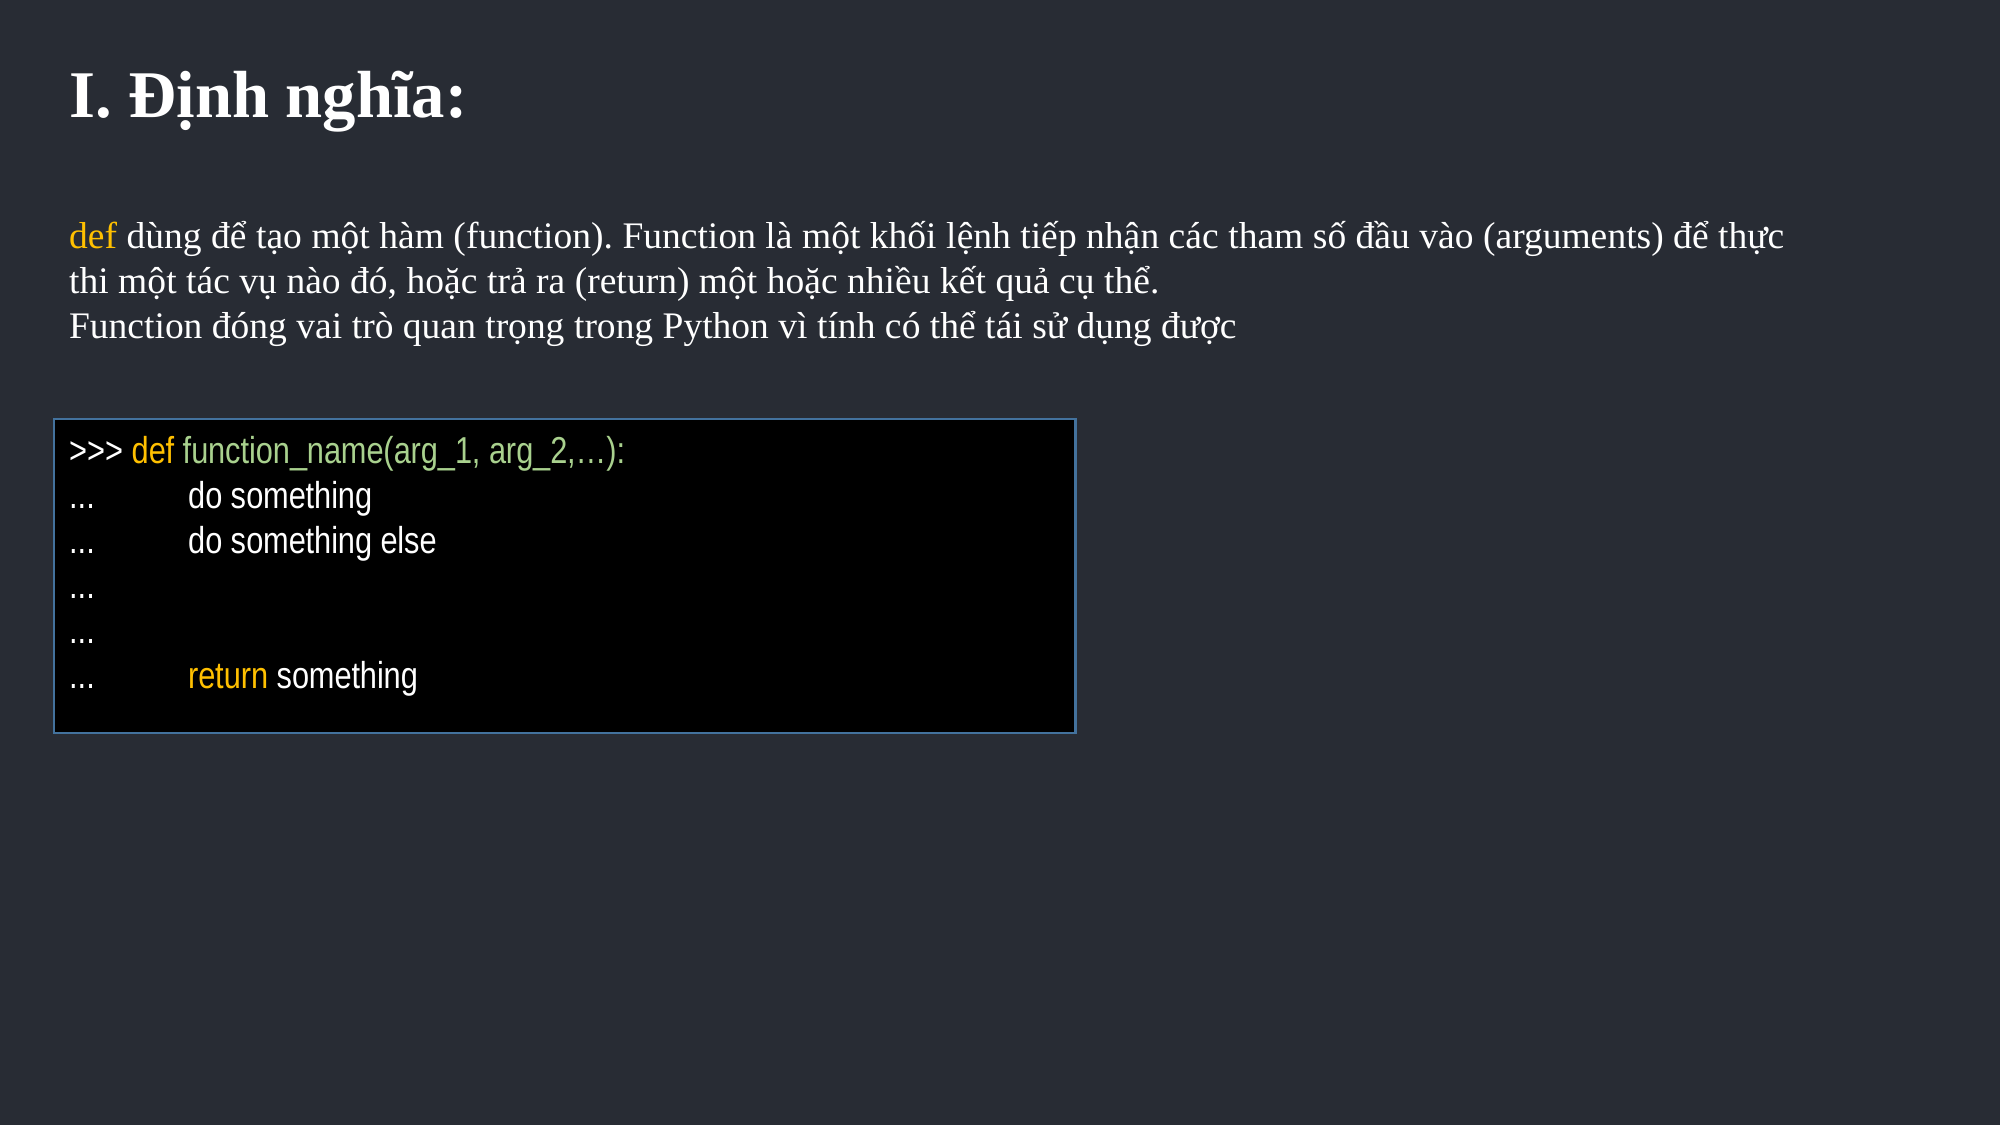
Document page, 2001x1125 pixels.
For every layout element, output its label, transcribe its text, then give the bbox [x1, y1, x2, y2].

text_box def dùng để tạo một hàm (function). Function là một khối lệnh tiếp nhận các tham số đầu vào (arguments) để thực thi một tác vụ nào đó, hoặc trả ra (return) một hoặc nhiều kết quả cụ thể. Function đóng vai trò quan trọng trong Python vì tính có thể tái sử dụng được [54, 203, 1848, 354]
text_box >>> def function_name(arg_1, arg_2,…): ... do something ... do something else ... ... ... return something [53, 418, 1077, 734]
text_box I. Định nghĩa: [54, 43, 1863, 139]
